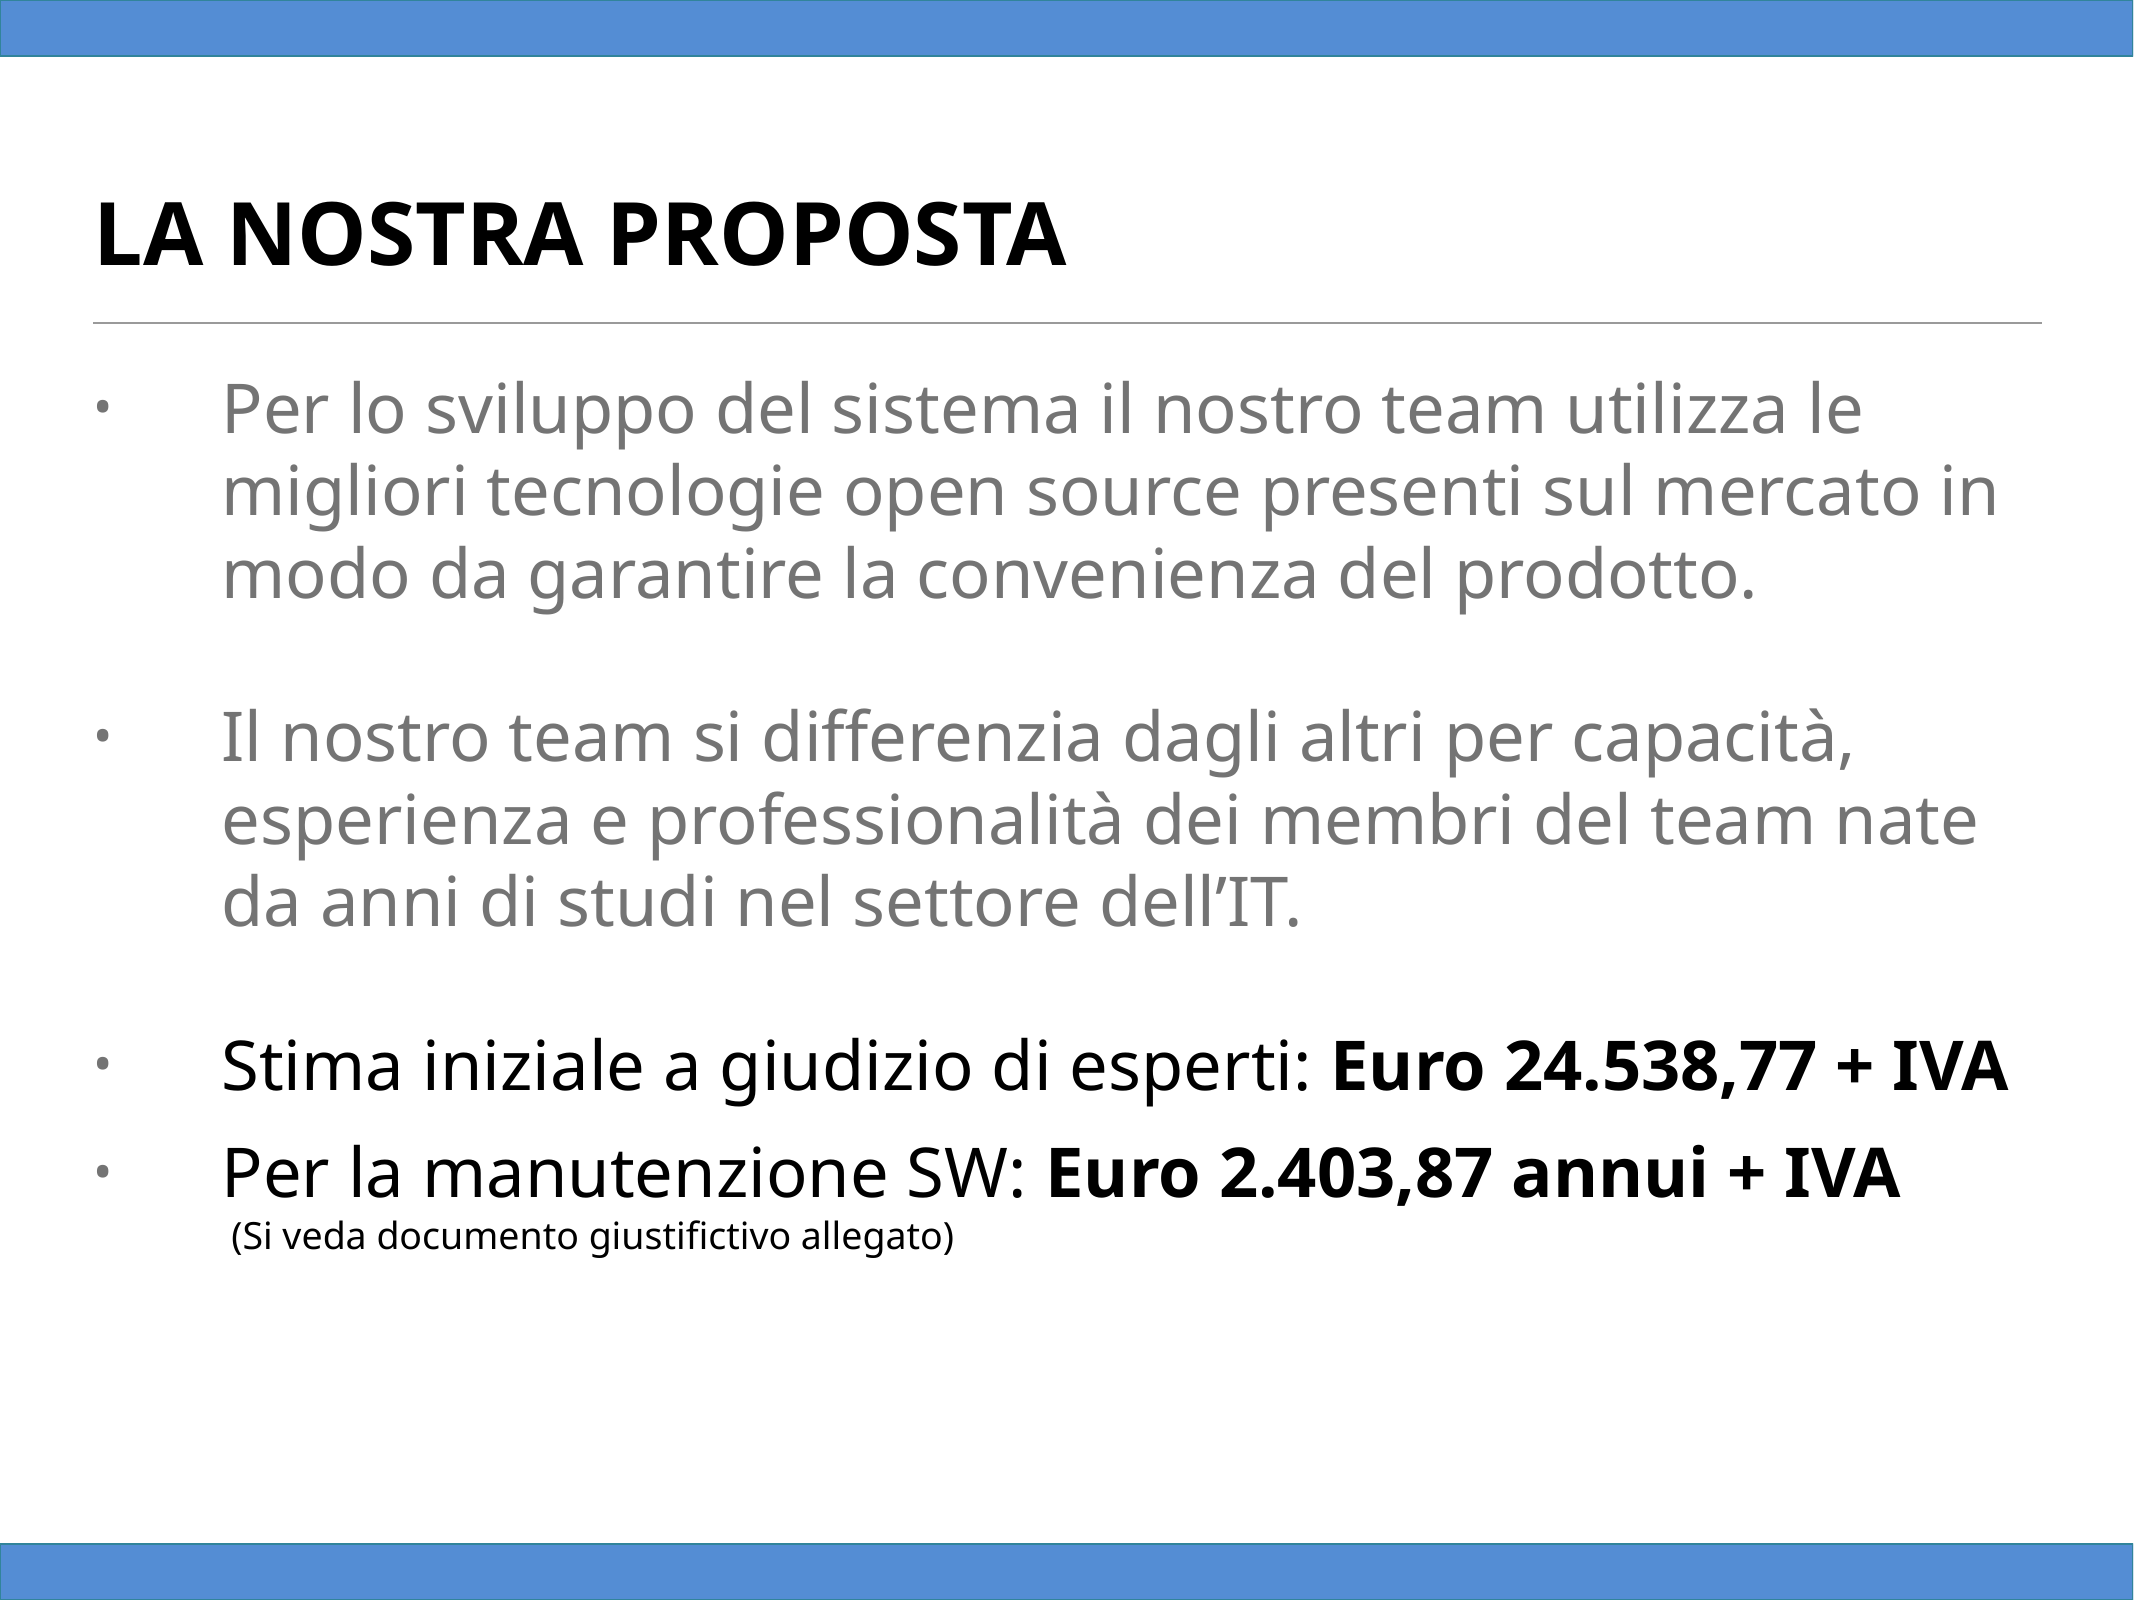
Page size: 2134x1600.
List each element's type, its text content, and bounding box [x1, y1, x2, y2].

text_box [0, 1543, 2134, 1600]
list Per lo sviluppo del sistema il nostro team utilizza le migliori tecnologie open source presenti sul mercato in modo da garantire la convenienza del prodotto. Il nostro team si differenzia dagli altri per capacità, esperienza e professionalità dei membri del team nate da anni di studi nel settore dell’IT. Stima iniziale a giudizio di esperti: Euro 24.538,77 + IVA Per la manutenzione SW: Euro 2.403,87 annui + IVA (Si veda documento giustifictivo allegato) [93, 364, 2041, 1459]
title LA NOSTRA PROPOSTA [93, 57, 2041, 284]
text_box [0, 0, 2134, 57]
